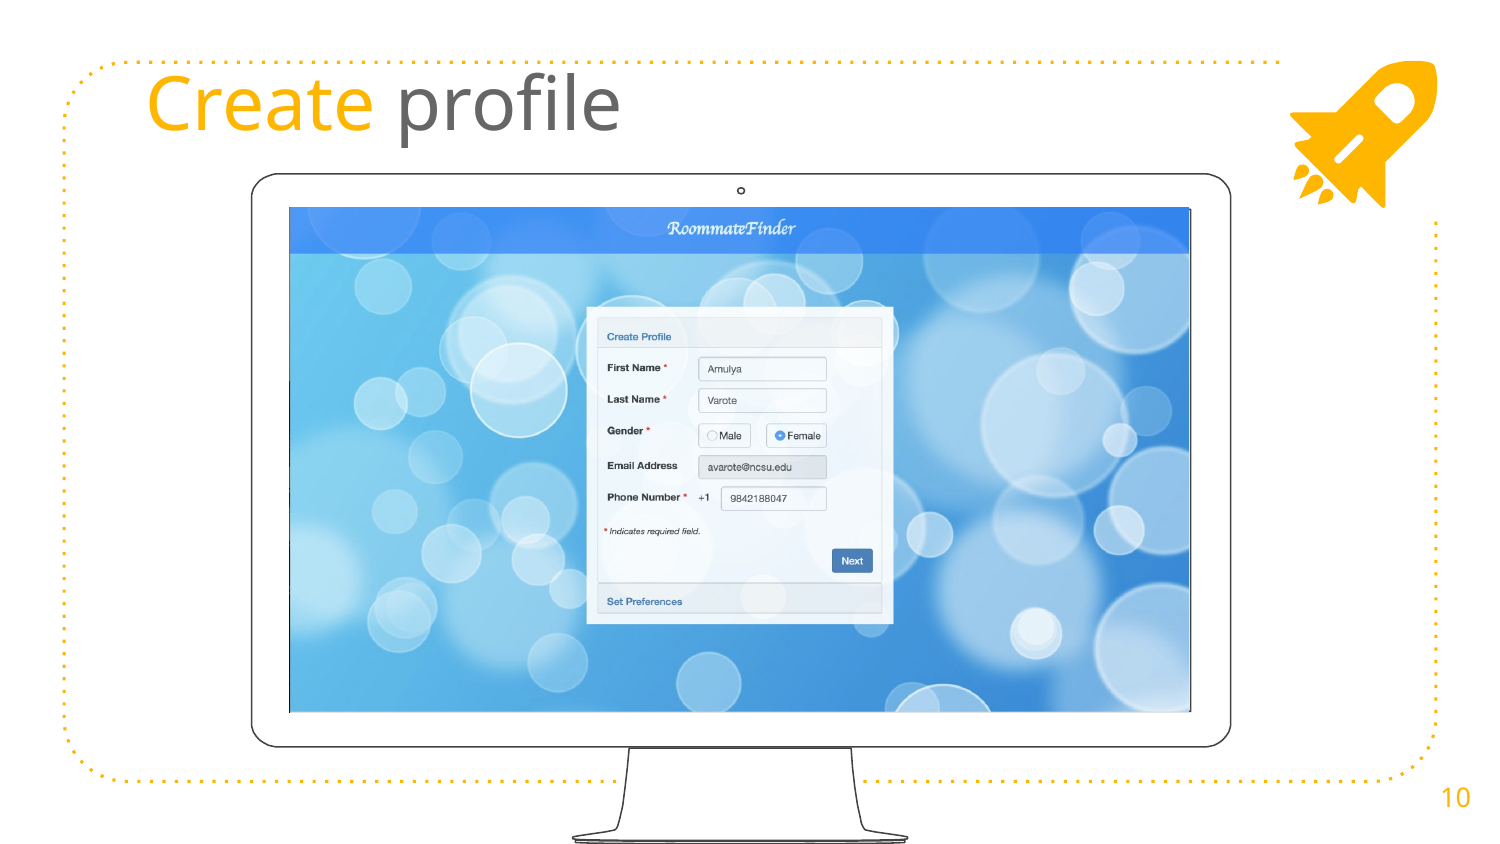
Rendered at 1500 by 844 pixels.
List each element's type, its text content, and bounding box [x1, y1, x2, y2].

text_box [1289, 60, 1438, 209]
slide_number ‹#› [1411, 753, 1500, 844]
picture [289, 207, 1190, 714]
text_box Place your screenshot here [621, 155, 1324, 605]
list Create profile [130, 87, 1154, 162]
text_box [572, 748, 908, 844]
text_box [251, 173, 1231, 747]
